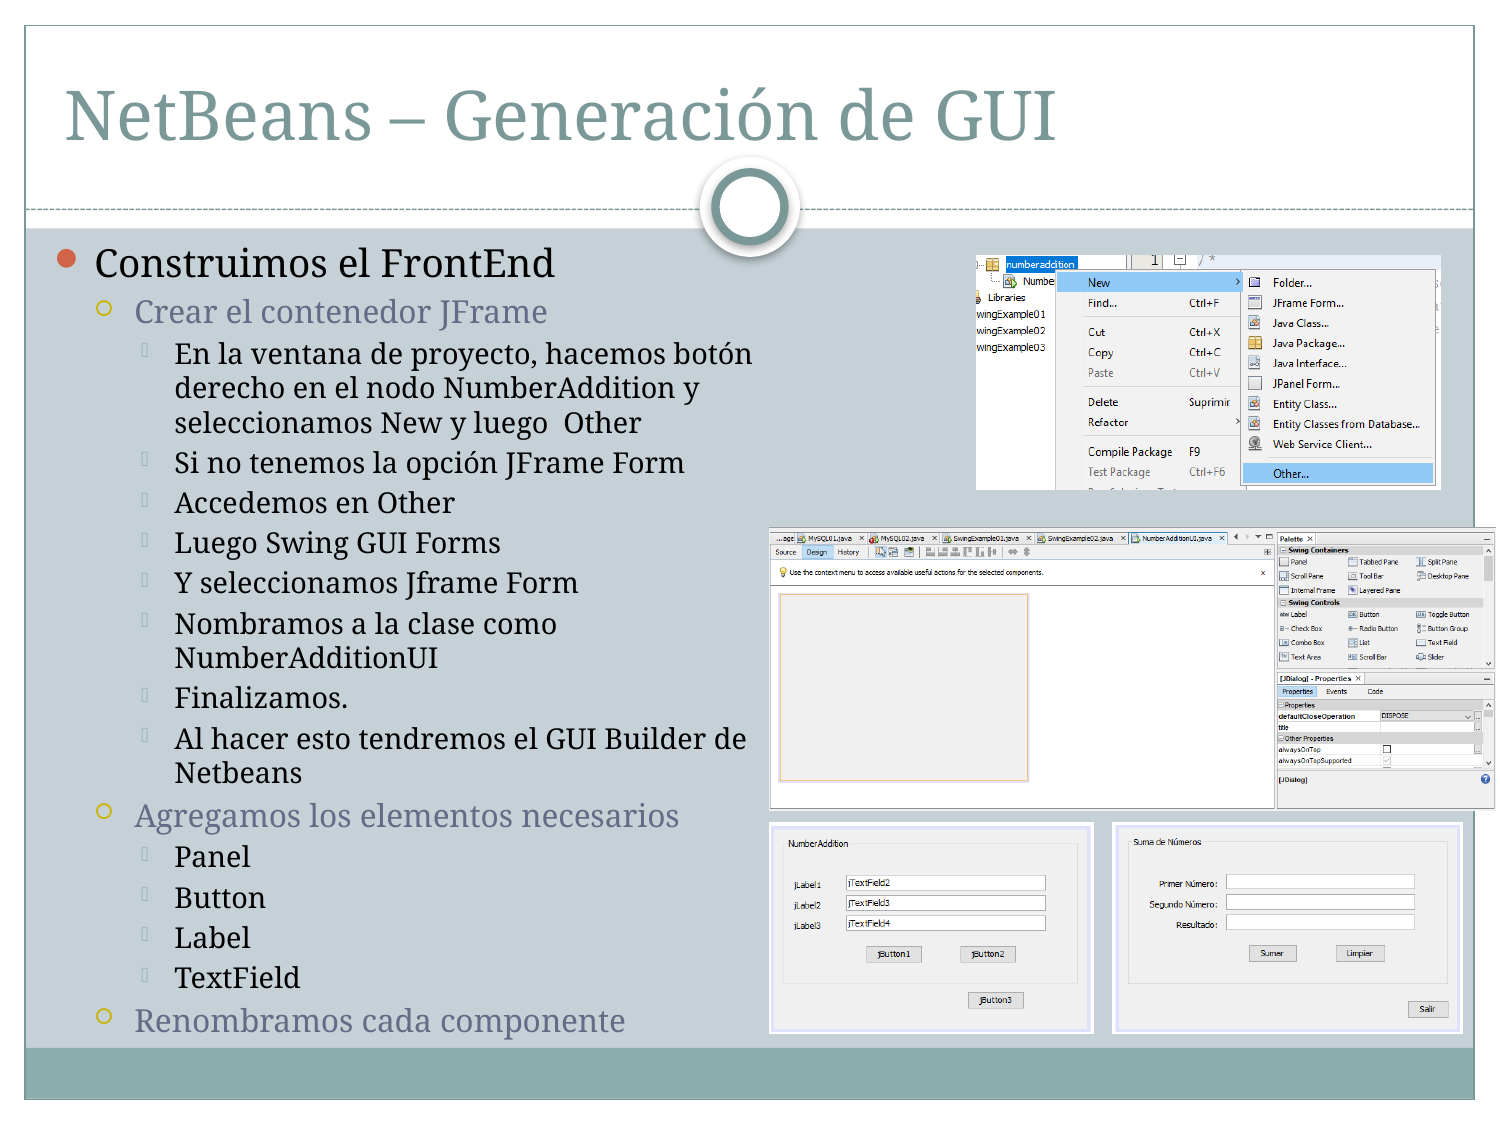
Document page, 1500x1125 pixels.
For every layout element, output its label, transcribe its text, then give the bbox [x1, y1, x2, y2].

list Construimos el FrontEnd Crear el contenedor JFrame En la ventana de proyecto, hacemos botón derecho en el nodo NumberAddition y seleccionamos New y luego Other Si no tenemos la opción JFrame Form Accedemos en Other Luego Swing GUI Forms Y seleccionamos Jframe Form Nombramos a la clase como NumberAdditionUI Finalizamos. Al hacer esto tendremos el GUI Builder de Netbeans Agregamos los elementos necesarios Panel Button Label TextField Renombramos cada componente [39, 231, 776, 1062]
picture [976, 255, 1441, 491]
picture [1111, 822, 1463, 1035]
title NetBeans – Generación de GUI [49, 37, 1450, 162]
picture [769, 526, 1496, 811]
picture [769, 822, 1095, 1035]
